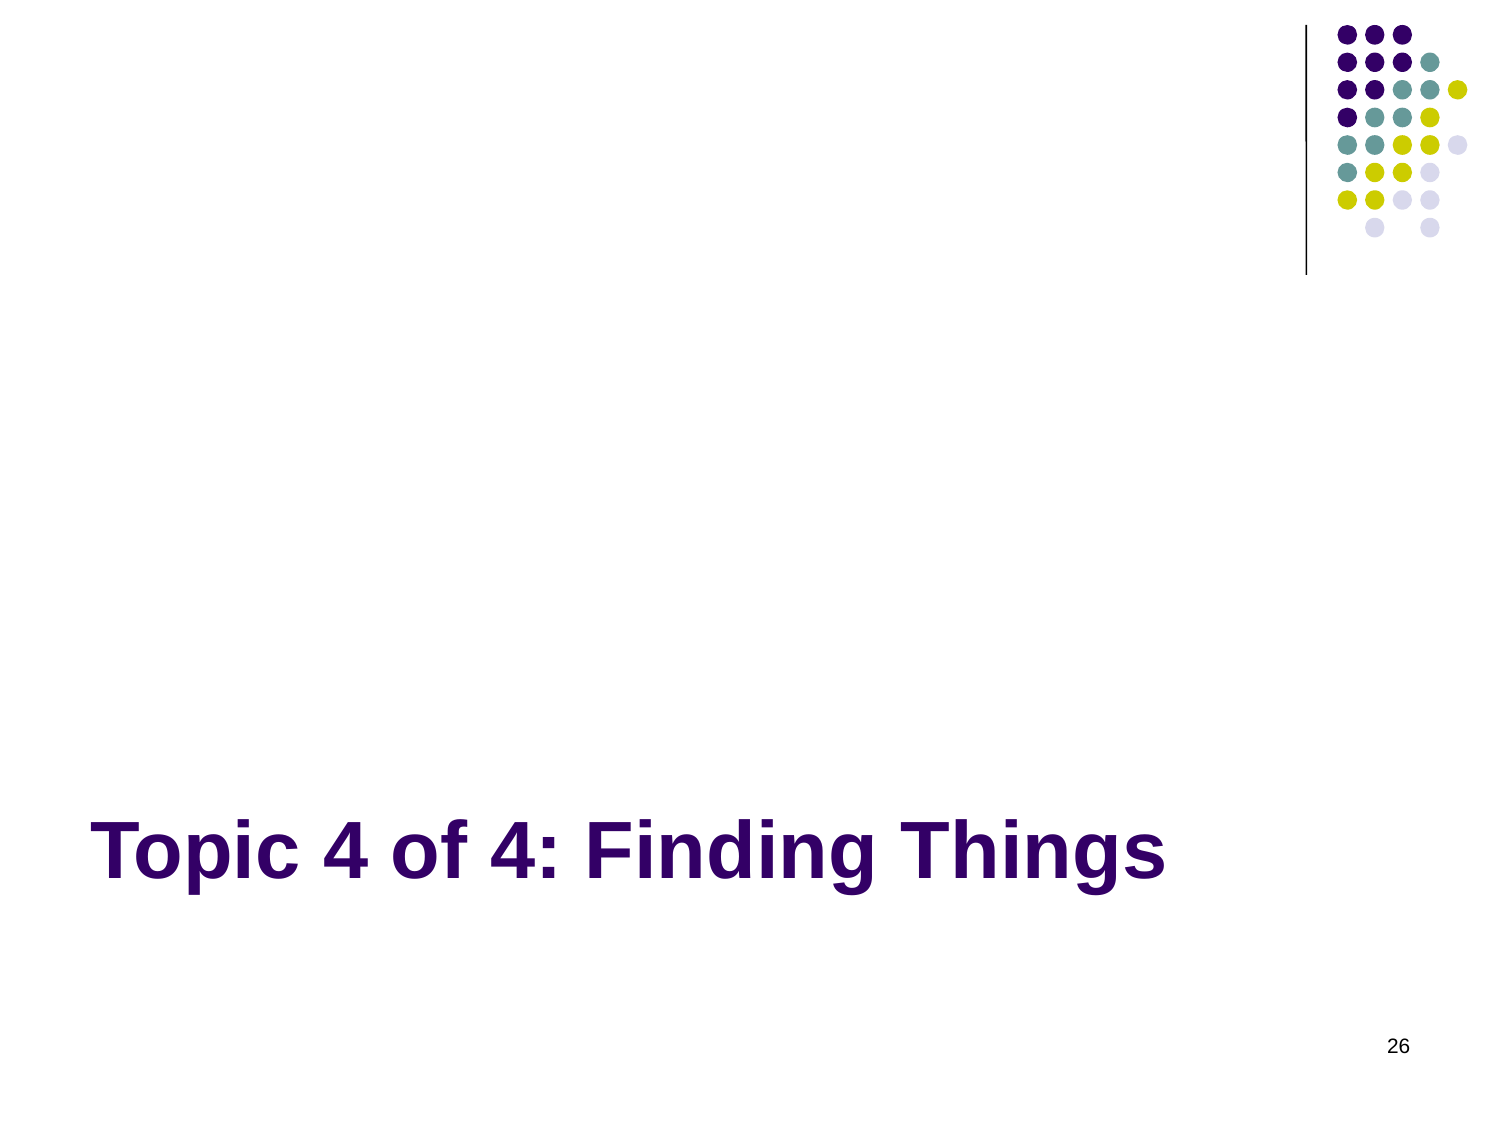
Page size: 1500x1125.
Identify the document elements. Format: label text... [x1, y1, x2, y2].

title Topic 4 of 4: Finding Things [74, 787, 1313, 1001]
slide_number 26 [1074, 1024, 1426, 1101]
